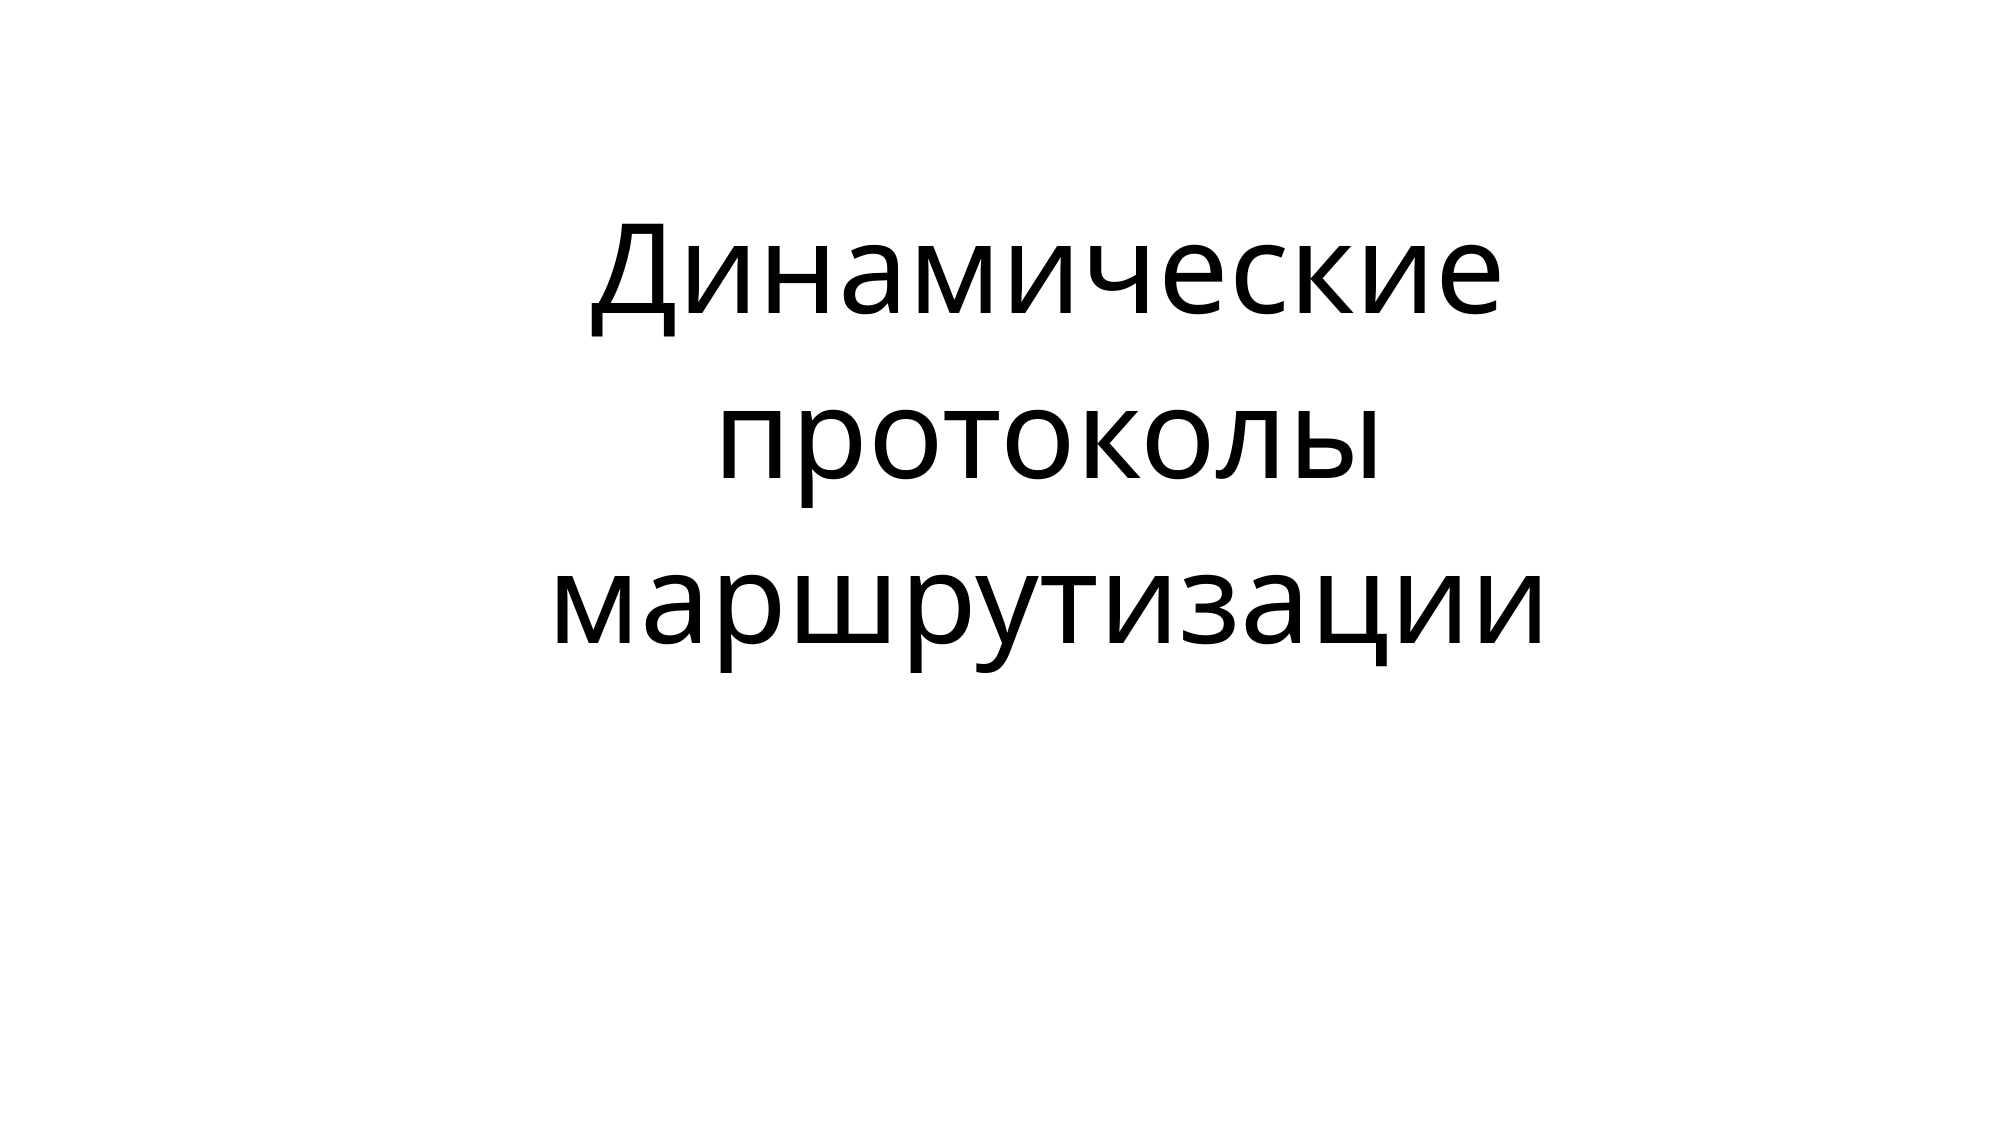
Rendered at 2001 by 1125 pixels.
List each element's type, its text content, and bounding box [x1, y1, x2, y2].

title Динамические протоколы маршрутизации [249, 319, 1850, 676]
